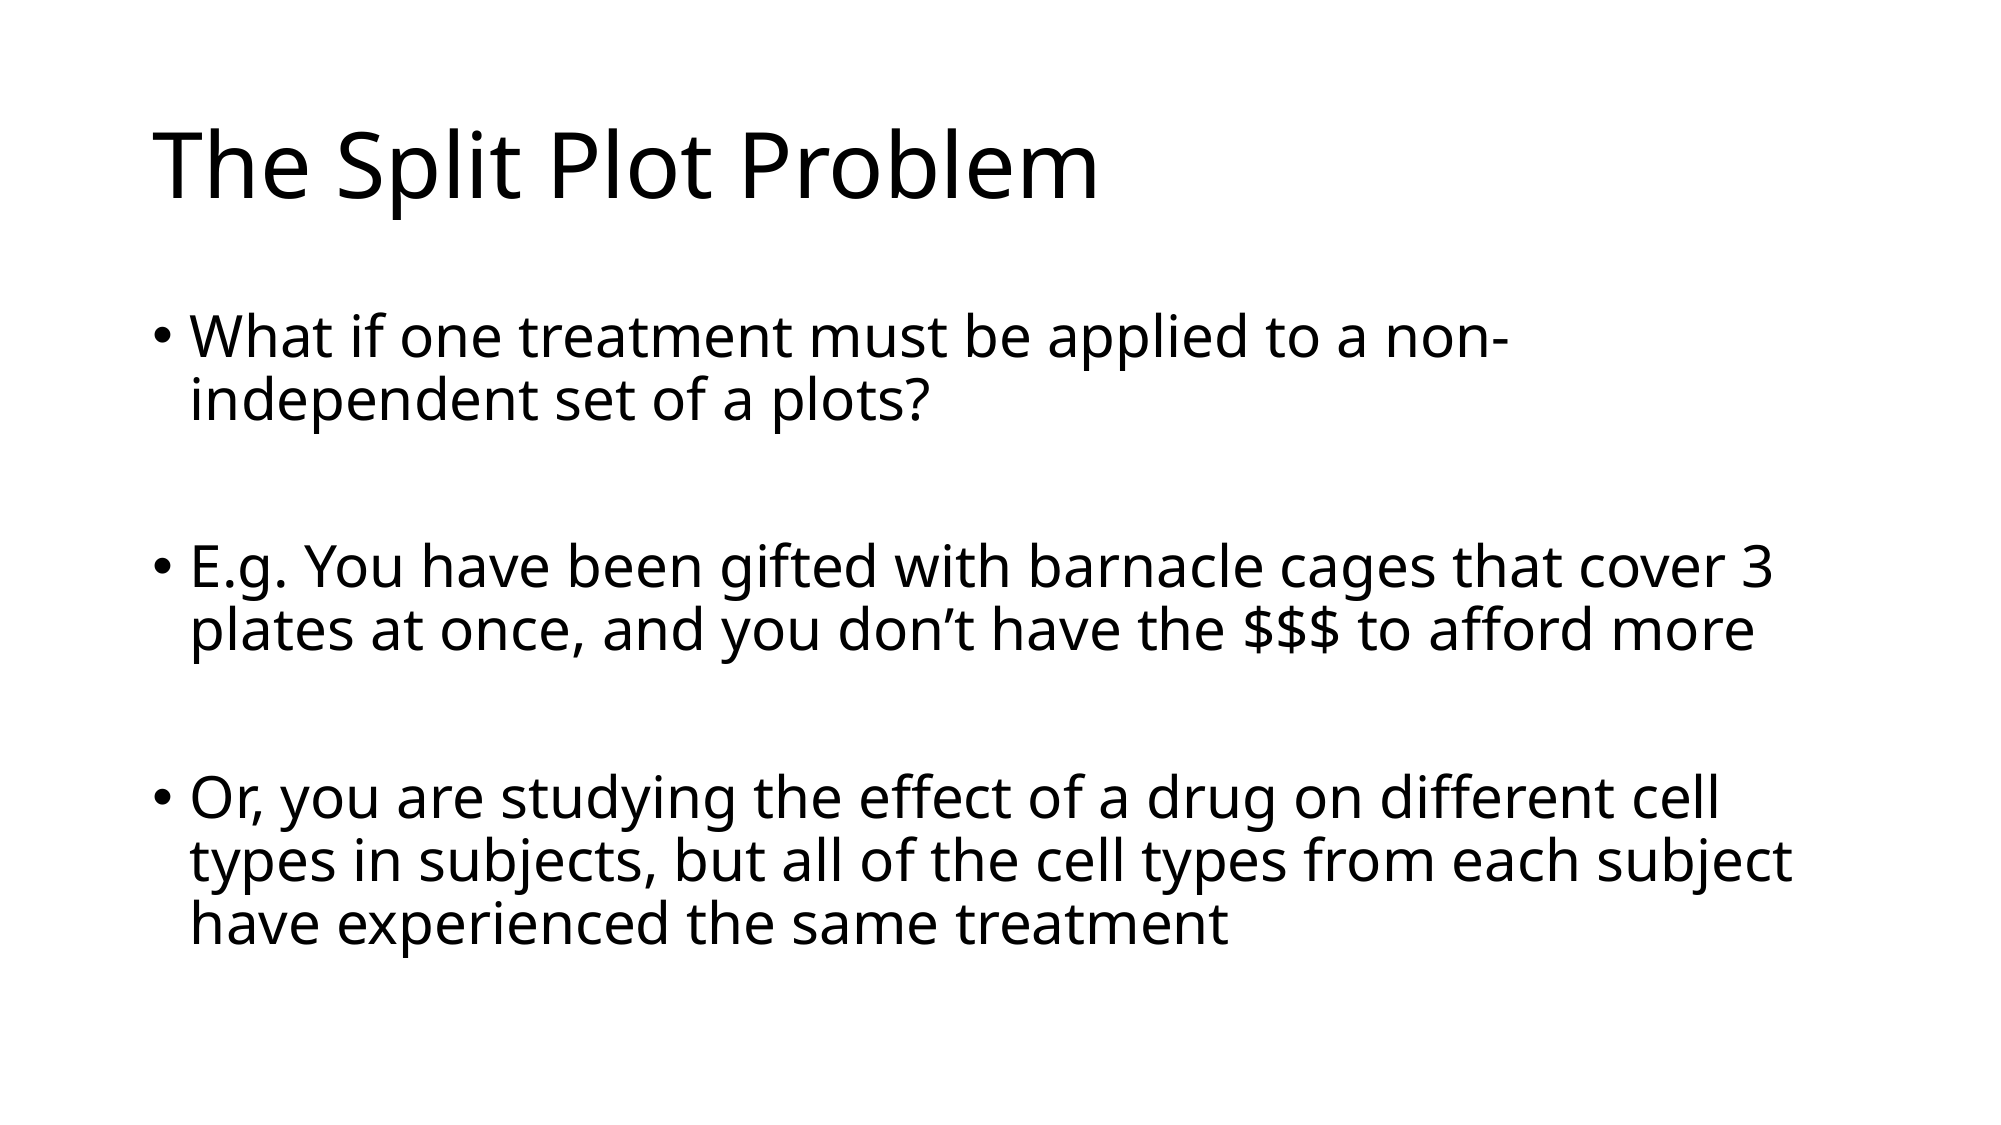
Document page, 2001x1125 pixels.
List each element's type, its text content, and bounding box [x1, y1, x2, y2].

list What if one treatment must be applied to a non-independent set of a plots? E.g. You have been gifted with barnacle cages that cover 3 plates at once, and you don’t have the $$$ to afford more Or, you are studying the effect of a drug on different cell types in subjects, but all of the cell types from each subject have experienced the same treatment [137, 299, 1863, 1014]
title The Split Plot Problem [137, 59, 1863, 278]
